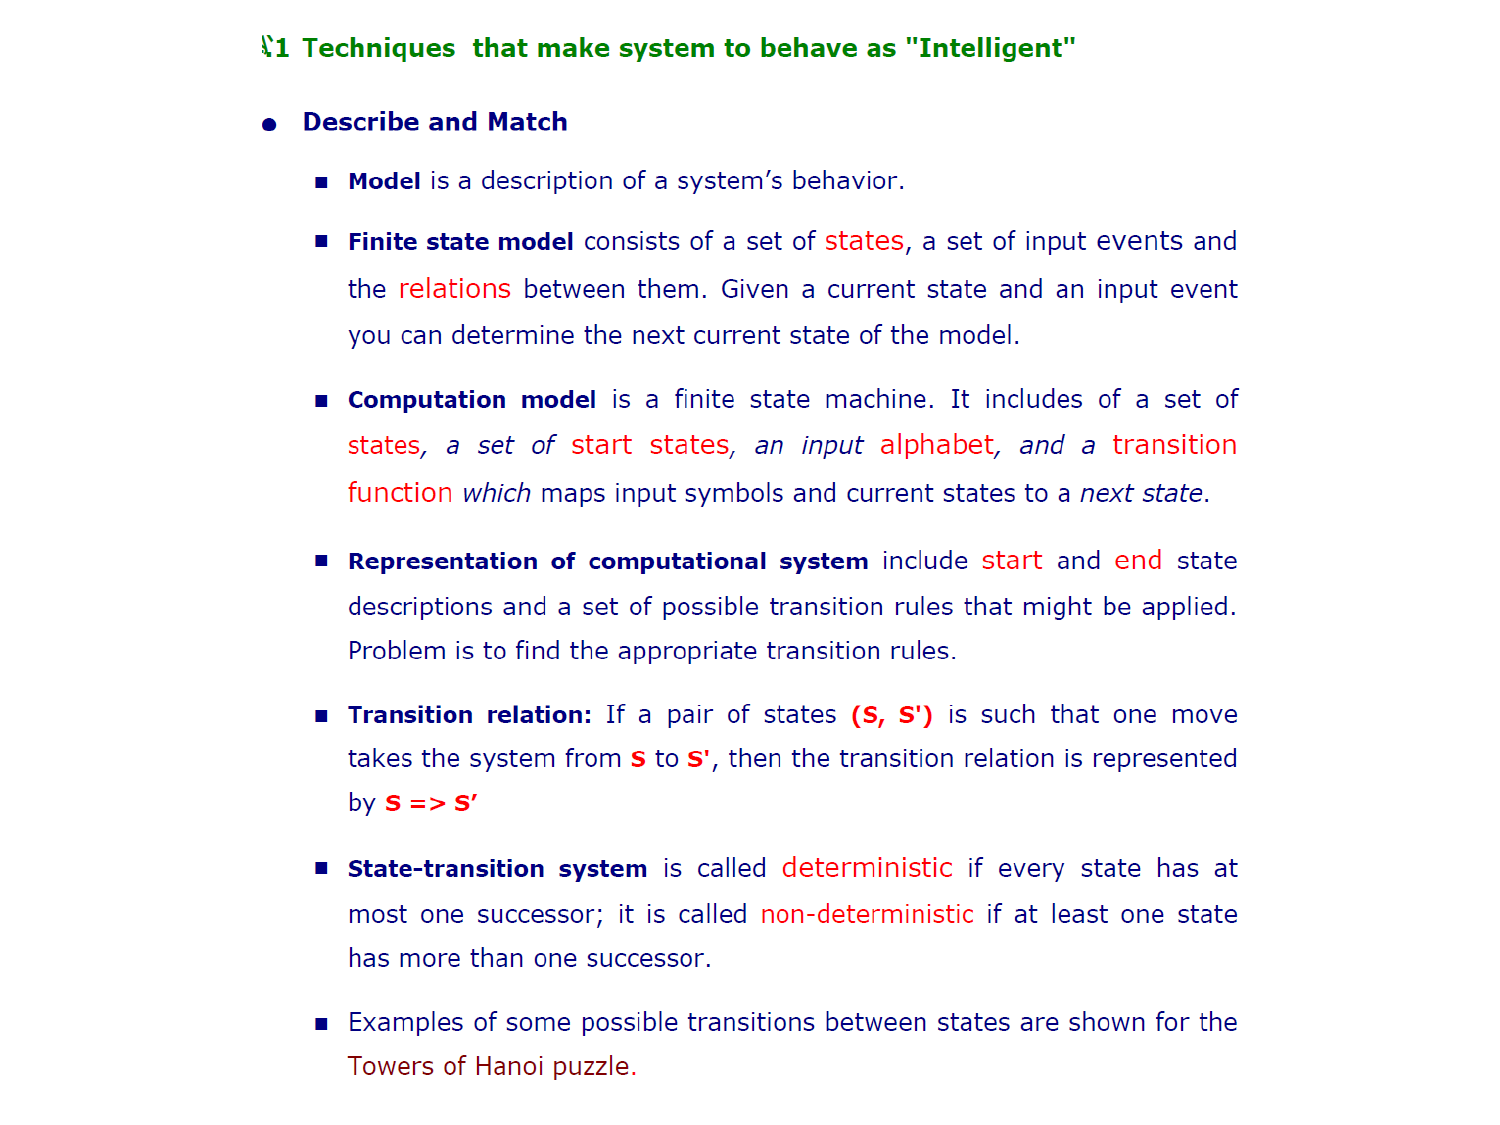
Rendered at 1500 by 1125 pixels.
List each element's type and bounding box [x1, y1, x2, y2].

picture [262, 35, 1251, 1088]
